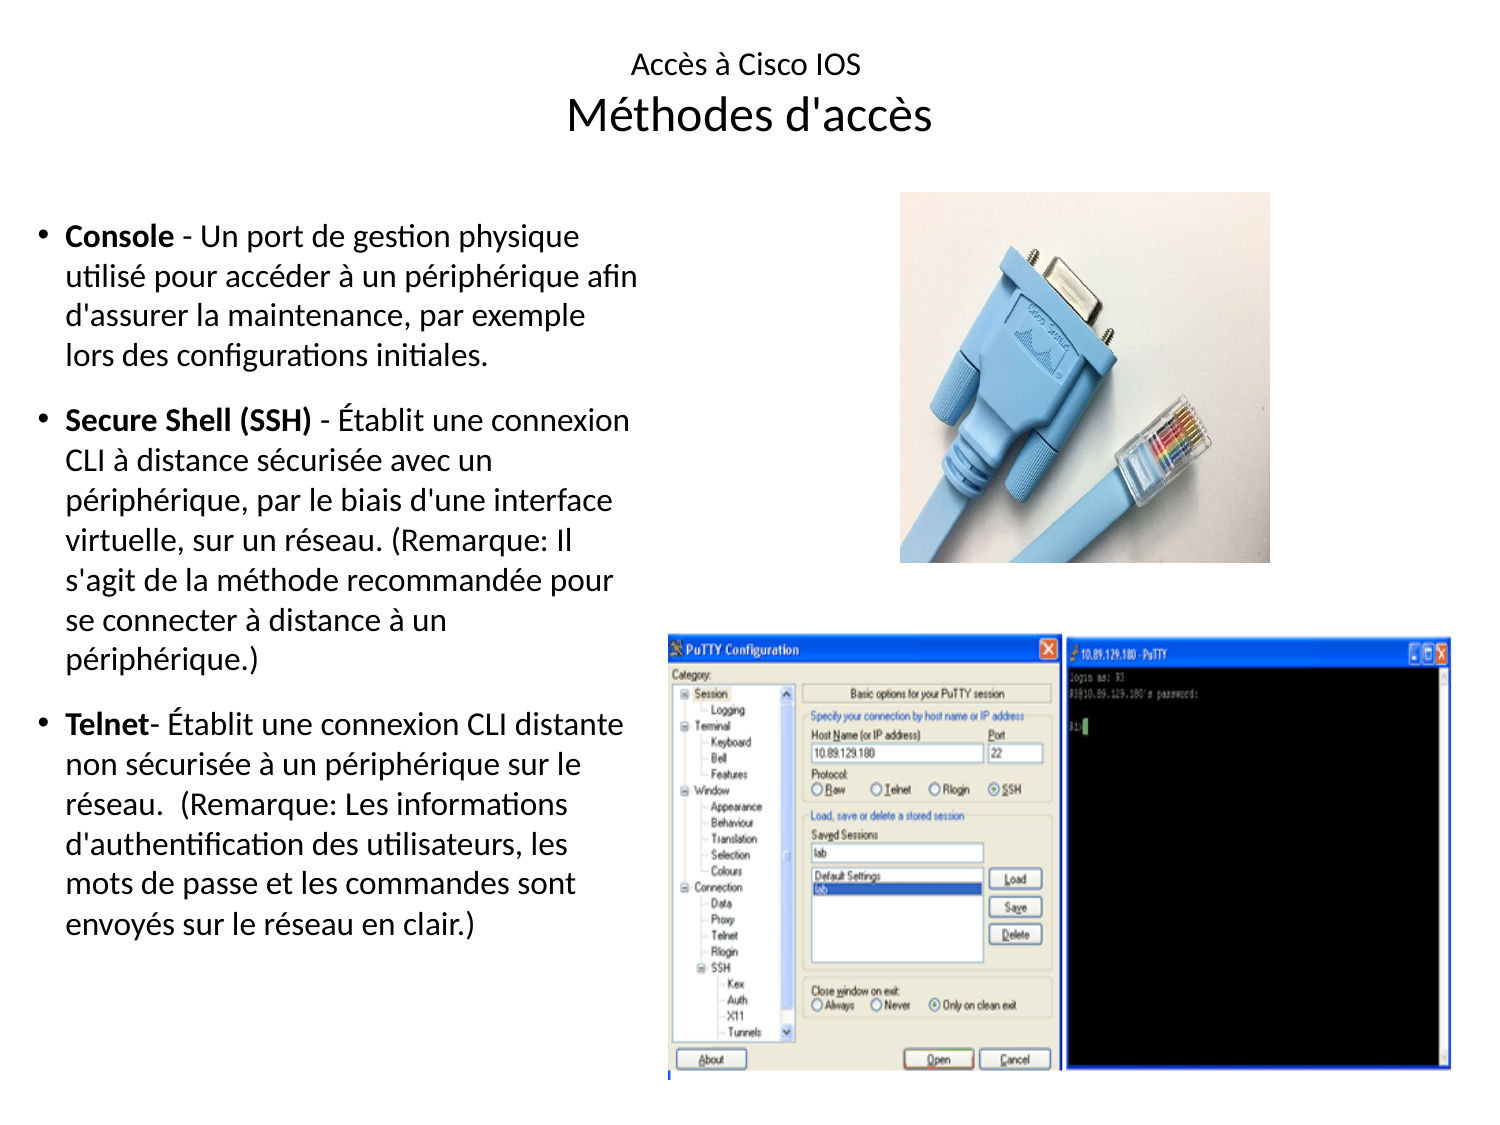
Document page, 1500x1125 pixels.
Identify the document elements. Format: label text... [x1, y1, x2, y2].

picture [668, 633, 1458, 1081]
picture [899, 192, 1271, 563]
list Console - Un port de gestion physique utilisé pour accéder à un périphérique afin d'assurer la maintenance, par exemple lors des configurations initiales. Secure Shell (SSH) - Établit une connexion CLI à distance sécurisée avec un périphérique, par le biais d'une interface virtuelle, sur un réseau. (Remarque: Il s'agit de la méthode recommandée pour se connecter à distance à un périphérique.) Telnet- Établit une connexion CLI distante non sécurisée à un périphérique sur le réseau. (Remarque: Les informations d'authentification des utilisateurs, les mots de passe et les commandes sont envoyés sur le réseau en clair.) [22, 206, 669, 1049]
title Accès à Cisco IOS Méthodes d'accès [0, 9, 1500, 175]
